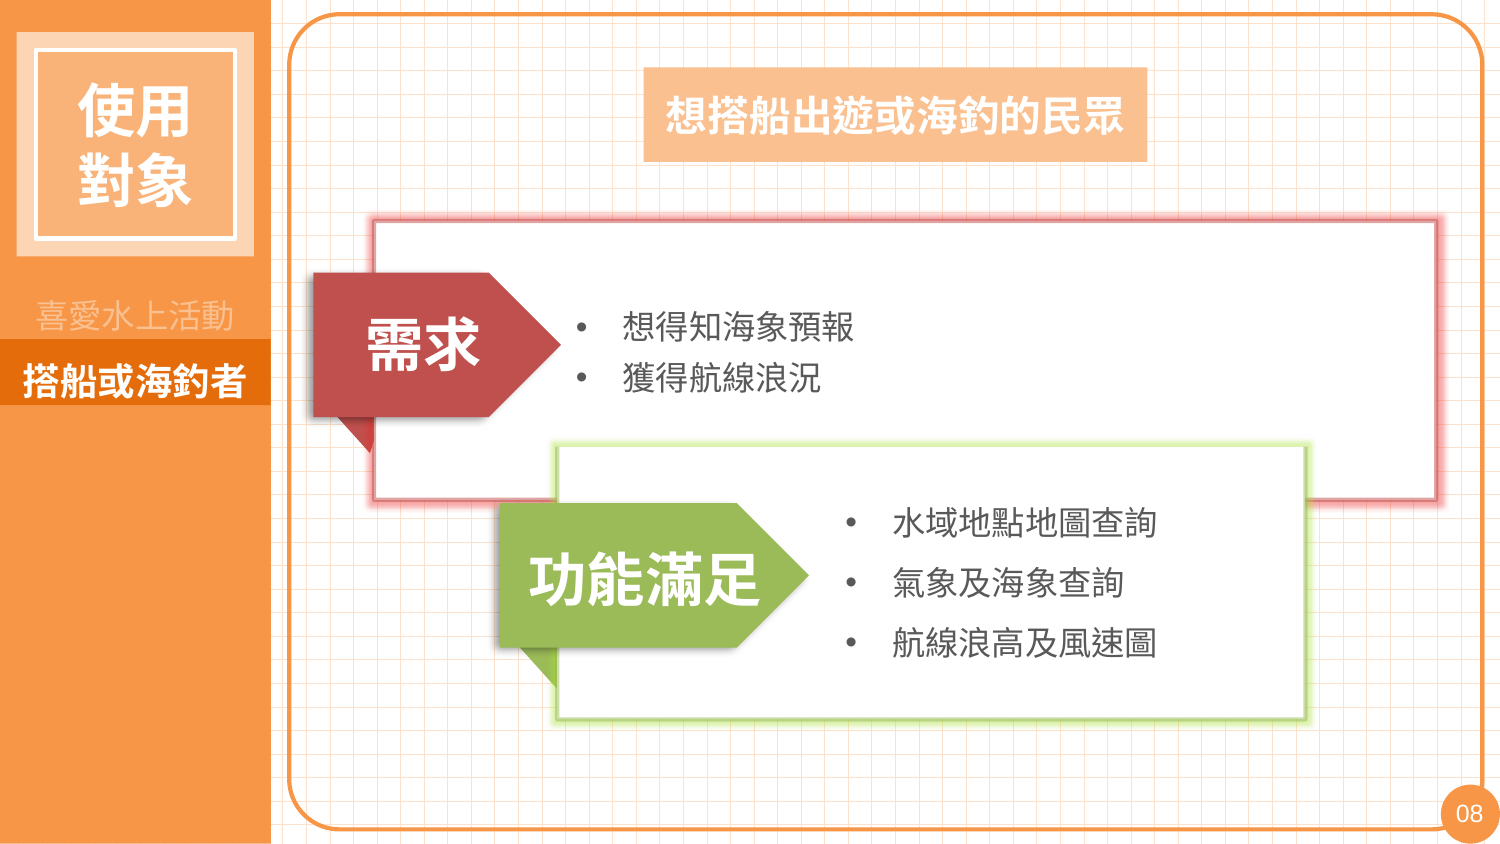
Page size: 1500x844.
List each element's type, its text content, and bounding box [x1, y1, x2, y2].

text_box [497, 446, 1500, 720]
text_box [299, 220, 1477, 501]
text_box 喜愛水上活動 搭船或海釣者 [0, 268, 271, 411]
text_box 想搭船出遊或海釣的民眾 [642, 65, 1149, 164]
text_box 08 [1441, 790, 1500, 835]
